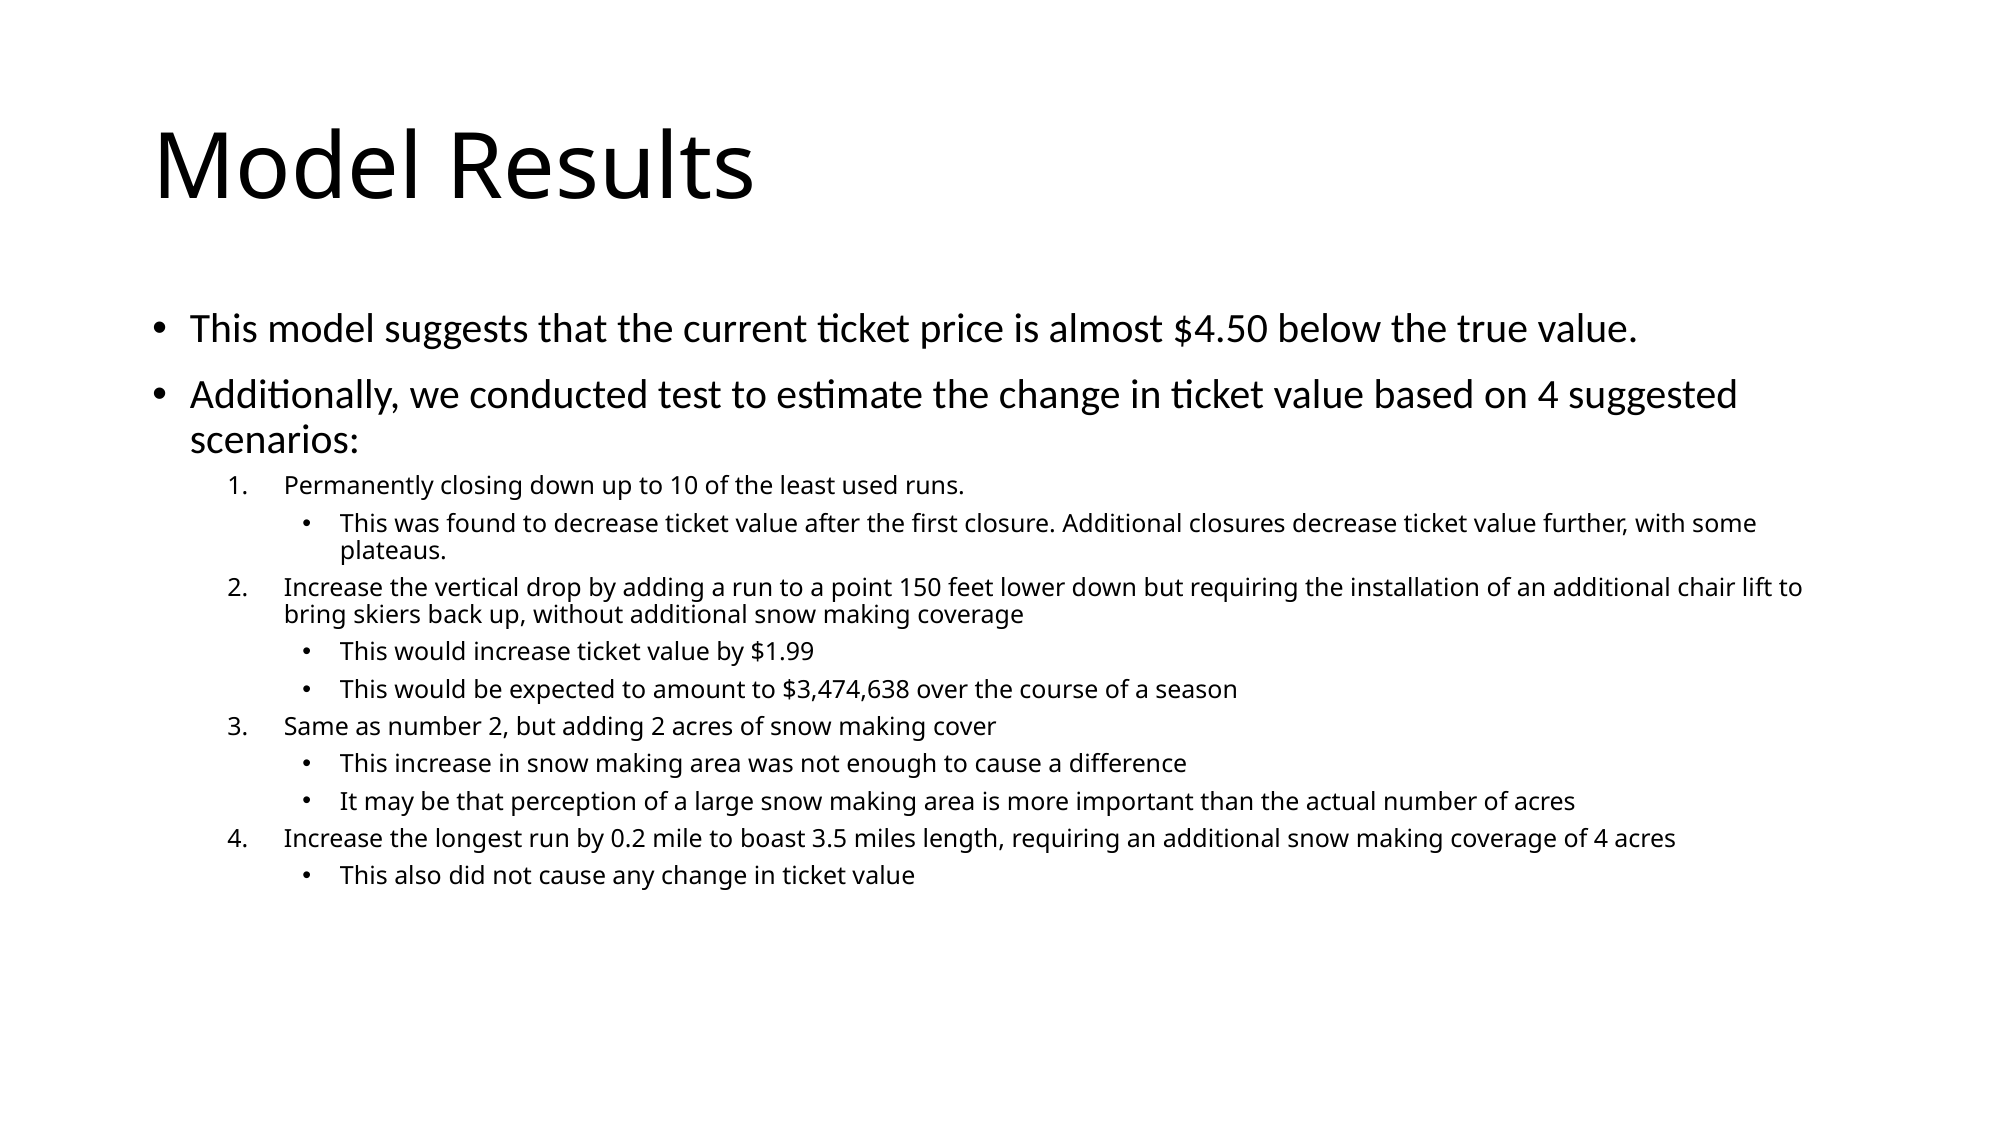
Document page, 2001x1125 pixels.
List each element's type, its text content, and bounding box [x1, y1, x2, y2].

title Model Results [137, 59, 1863, 278]
list This model suggests that the current ticket price is almost $4.50 below the true value. Additionally, we conducted test to estimate the change in ticket value based on 4 suggested scenarios: Permanently closing down up to 10 of the least used runs. This was found to decrease ticket value after the first closure. Additional closures decrease ticket value further, with some plateaus. Increase the vertical drop by adding a run to a point 150 feet lower down but requiring the installation of an additional chair lift to bring skiers back up, without additional snow making coverage This would increase ticket value by $1.99 This would be expected to amount to $3,474,638 over the course of a season Same as number 2, but adding 2 acres of snow making cover This increase in snow making area was not enough to cause a difference It may be that perception of a large snow making area is more important than the actual number of acres Increase the longest run by 0.2 mile to boast 3.5 miles length, requiring an additional snow making coverage of 4 acres This also did not cause any change in ticket value [137, 299, 1863, 1014]
